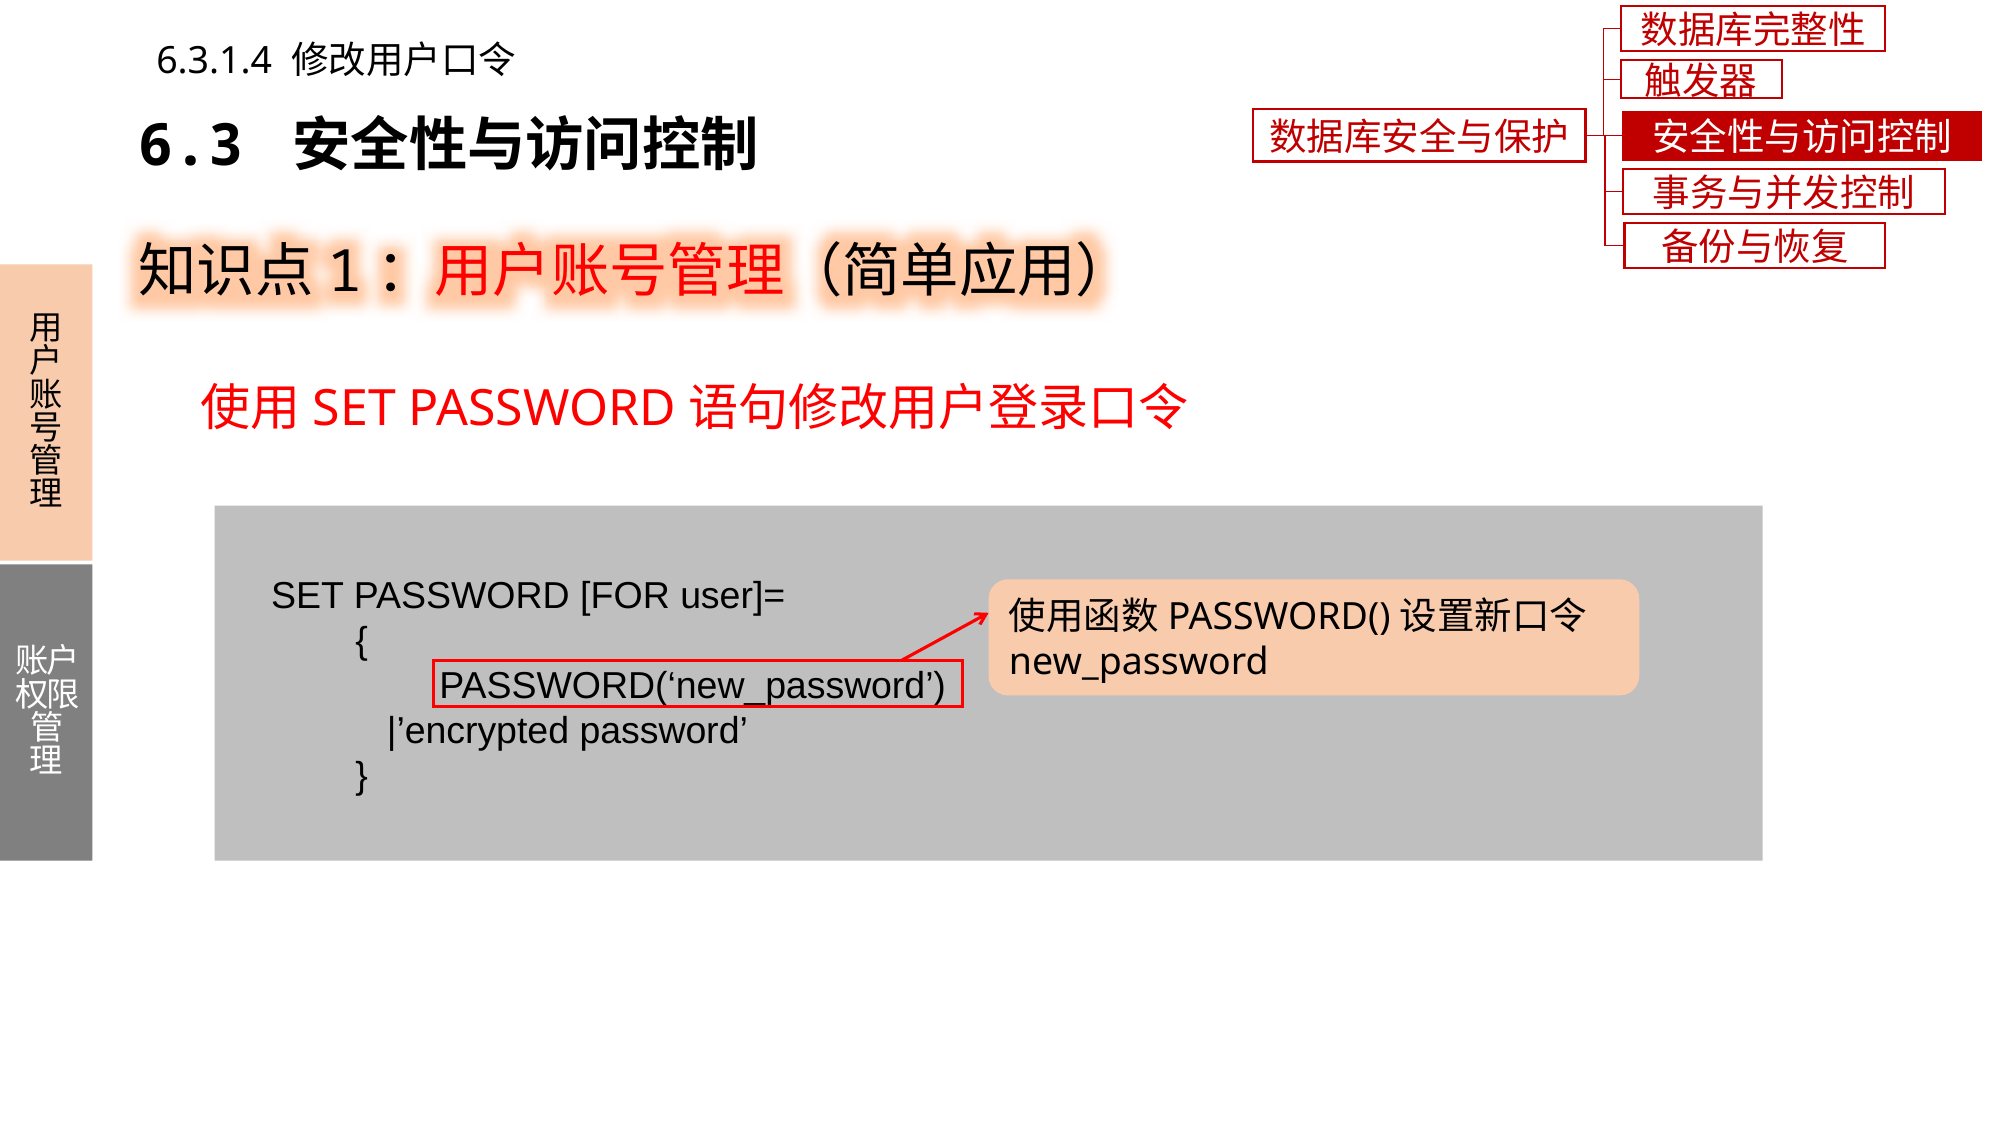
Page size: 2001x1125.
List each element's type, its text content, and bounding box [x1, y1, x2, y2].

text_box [1585, 28, 1621, 79]
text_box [901, 612, 989, 661]
text_box 事务与并发控制 [1625, 168, 1946, 215]
text_box 使用SET PASSWORD语句修改用户登录口令 [186, 350, 1827, 443]
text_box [0, 264, 93, 861]
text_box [114, 166, 1954, 339]
text_box [433, 659, 964, 707]
text_box 安全性与访问控制 [120, 161, 1568, 166]
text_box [1585, 135, 1625, 246]
text_box 6.3 安全性与访问控制 [120, 97, 1568, 157]
text_box 数据库安全与保护 [1252, 108, 1585, 163]
text_box 知识点1：用户账号管理（简单应用） [120, 172, 1945, 329]
text_box 数据库完整性 [1620, 5, 1886, 52]
text_box 6.2.3.3 UPDATE触发器 [118, 170, 1949, 335]
text_box 备份与恢复 [1623, 222, 1886, 269]
text_box SET PASSWORD [FOR user]= { PASSWORD(‘new_password’) |’encrypted password’ } [214, 505, 1764, 862]
text_box 使用函数PASSWORD()设置新口令new_password [988, 579, 1640, 696]
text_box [1585, 79, 1621, 135]
text_box 安全性与访问控制 [1622, 111, 1982, 161]
text_box 6.3.1.4 修改用户口令 [141, 28, 531, 89]
text_box 触发器 [1621, 59, 1783, 99]
